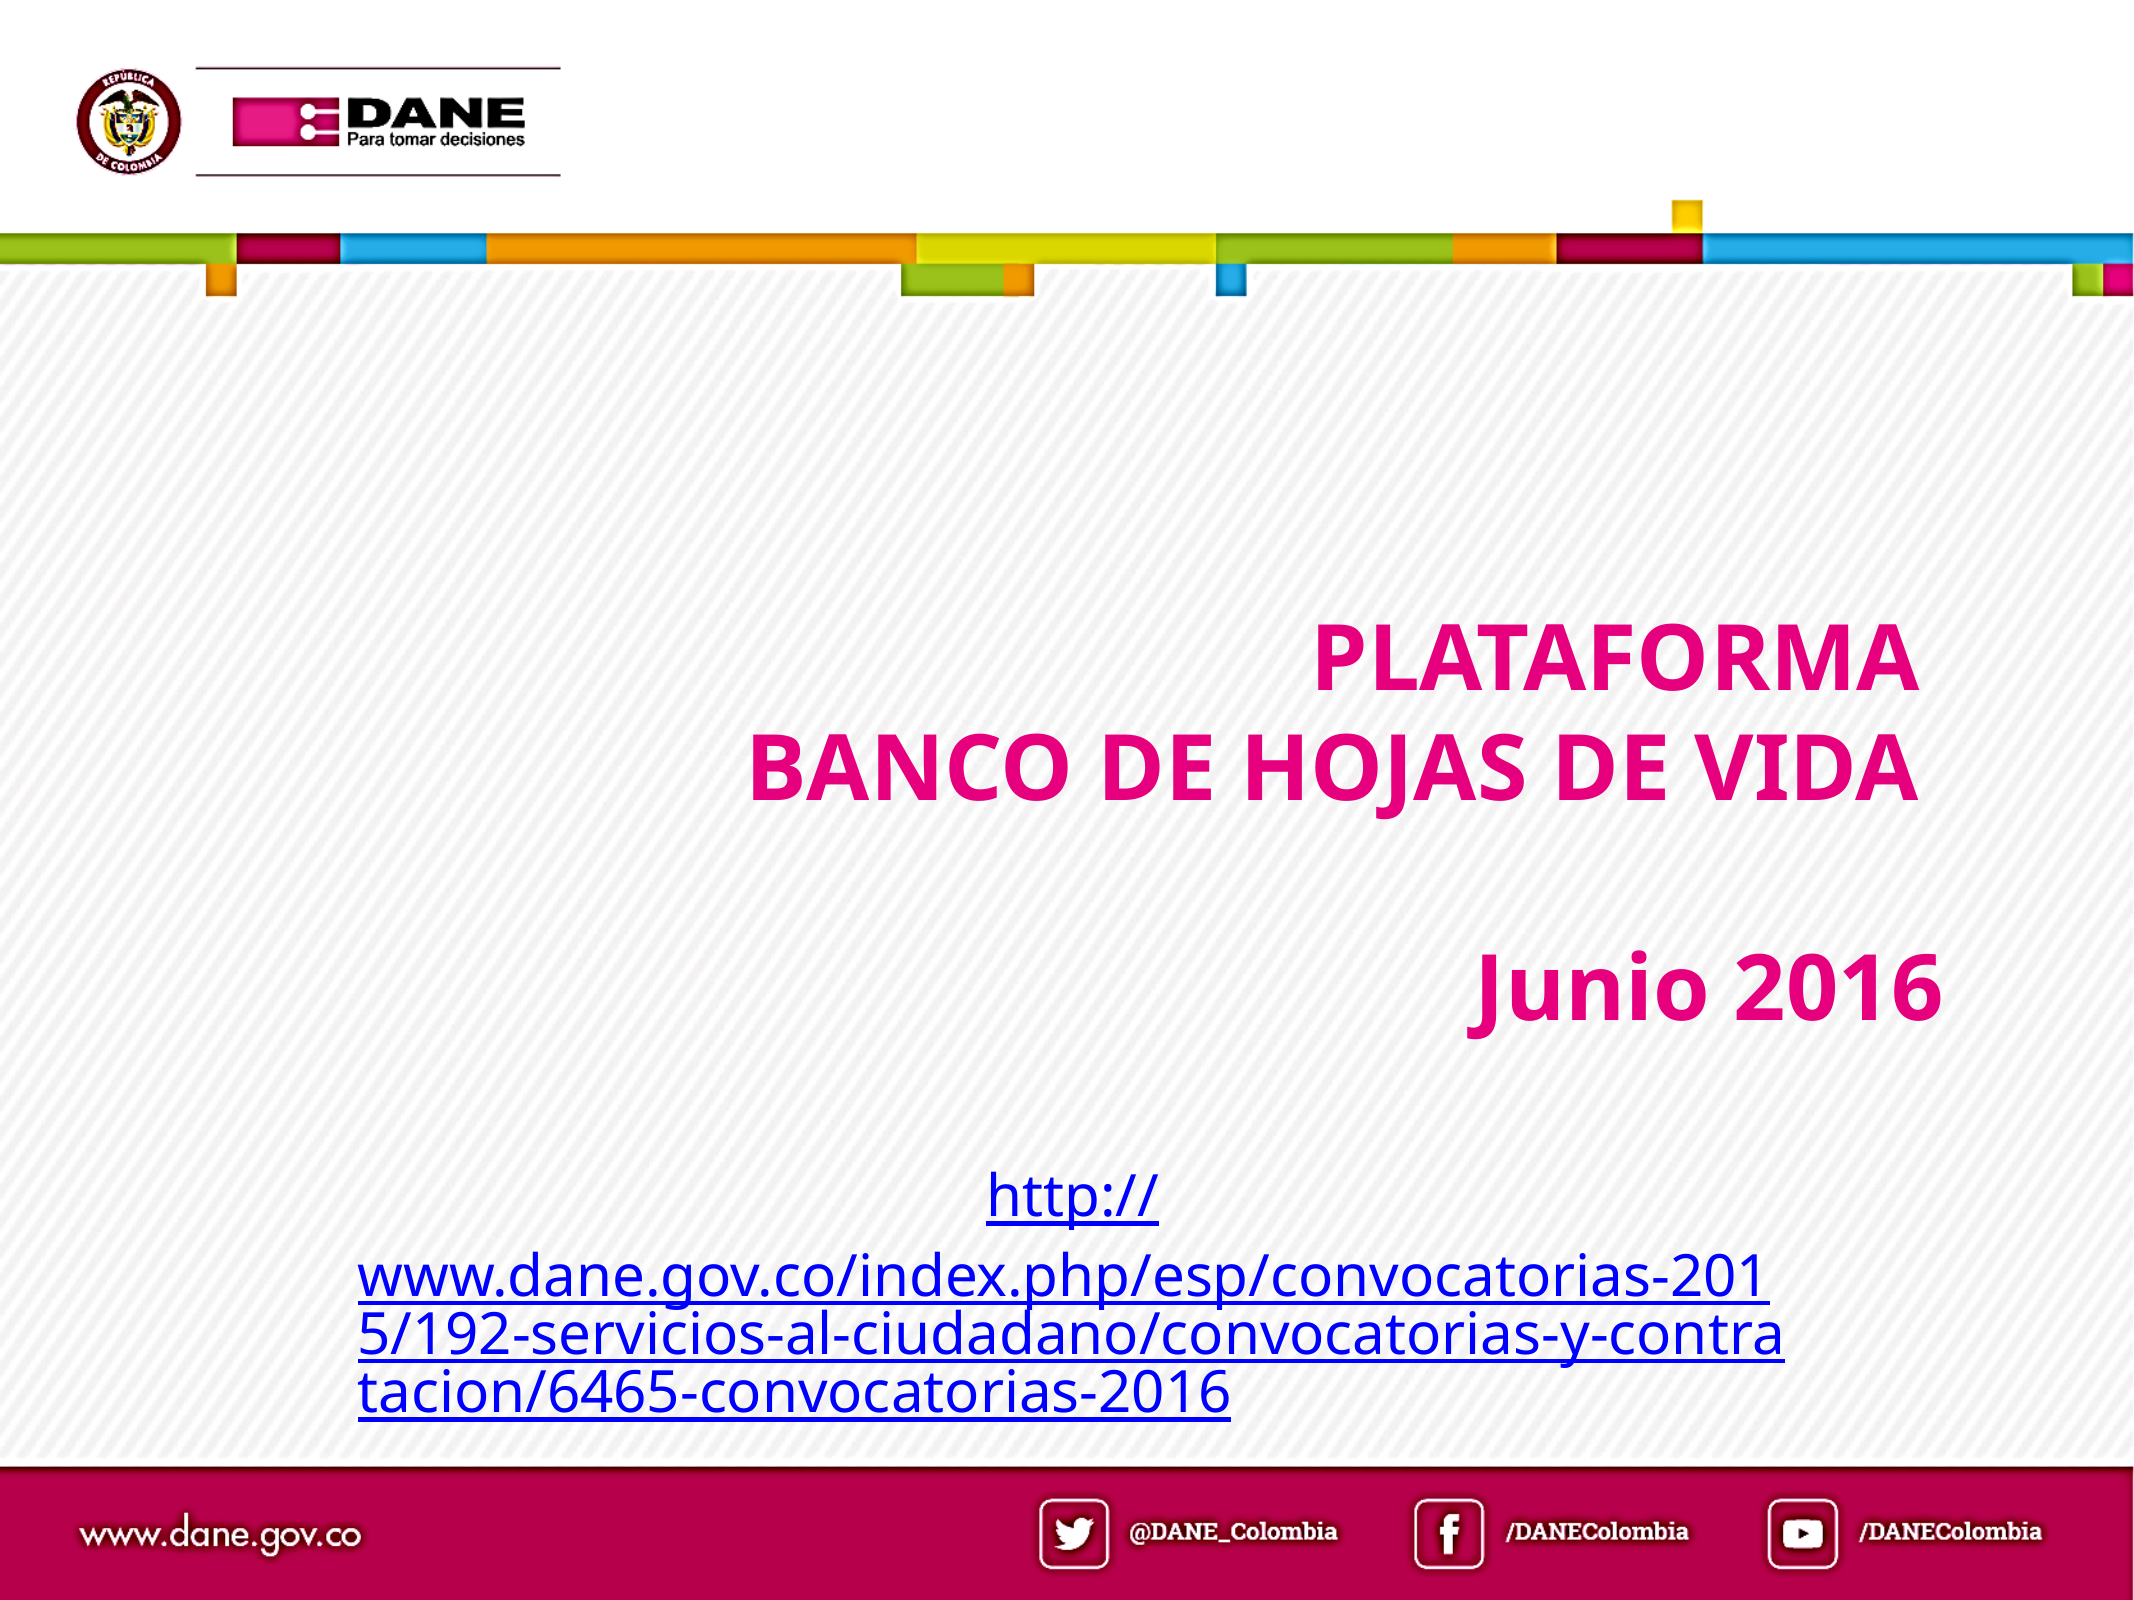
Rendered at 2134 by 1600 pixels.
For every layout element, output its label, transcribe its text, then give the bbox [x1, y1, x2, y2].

text_box PLATAFORMA BANCO DE HOJAS DE VIDA Junio 2016 [633, 588, 1955, 1050]
text_box http://www.dane.gov.co/index.php/esp/convocatorias-2015/192-servicios-al-ciudadano/convocatorias-y-contratacion/6465-convocatorias-2016 [342, 1151, 1804, 1395]
picture [0, 0, 2134, 1600]
